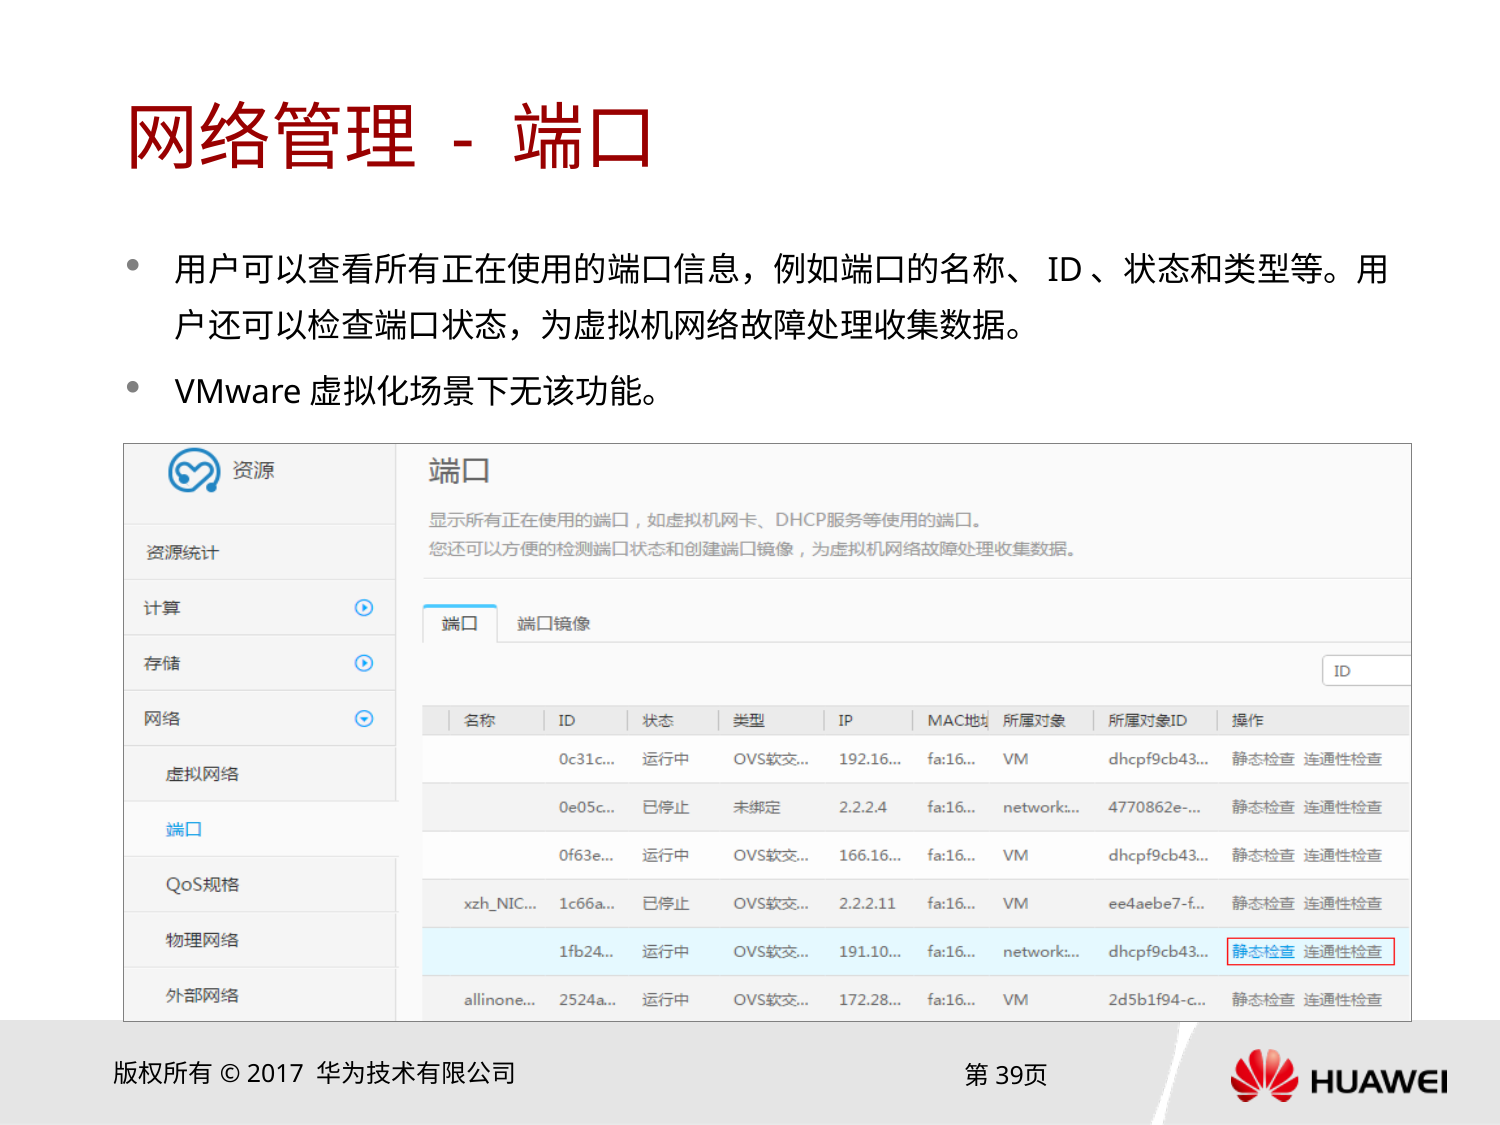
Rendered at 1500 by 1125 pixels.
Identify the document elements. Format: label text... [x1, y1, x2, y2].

list 用户可以查看所有正在使用的端口信息，例如端口的名称、ID、状态和类型等。用户还可以检查端口状态，为虚拟机网络故障处理收集数据。 VMware虚拟化场景下无该功能。 [111, 225, 1412, 870]
title 网络管理 - 端口 [111, 63, 1412, 207]
picture [0, 442, 1500, 1125]
